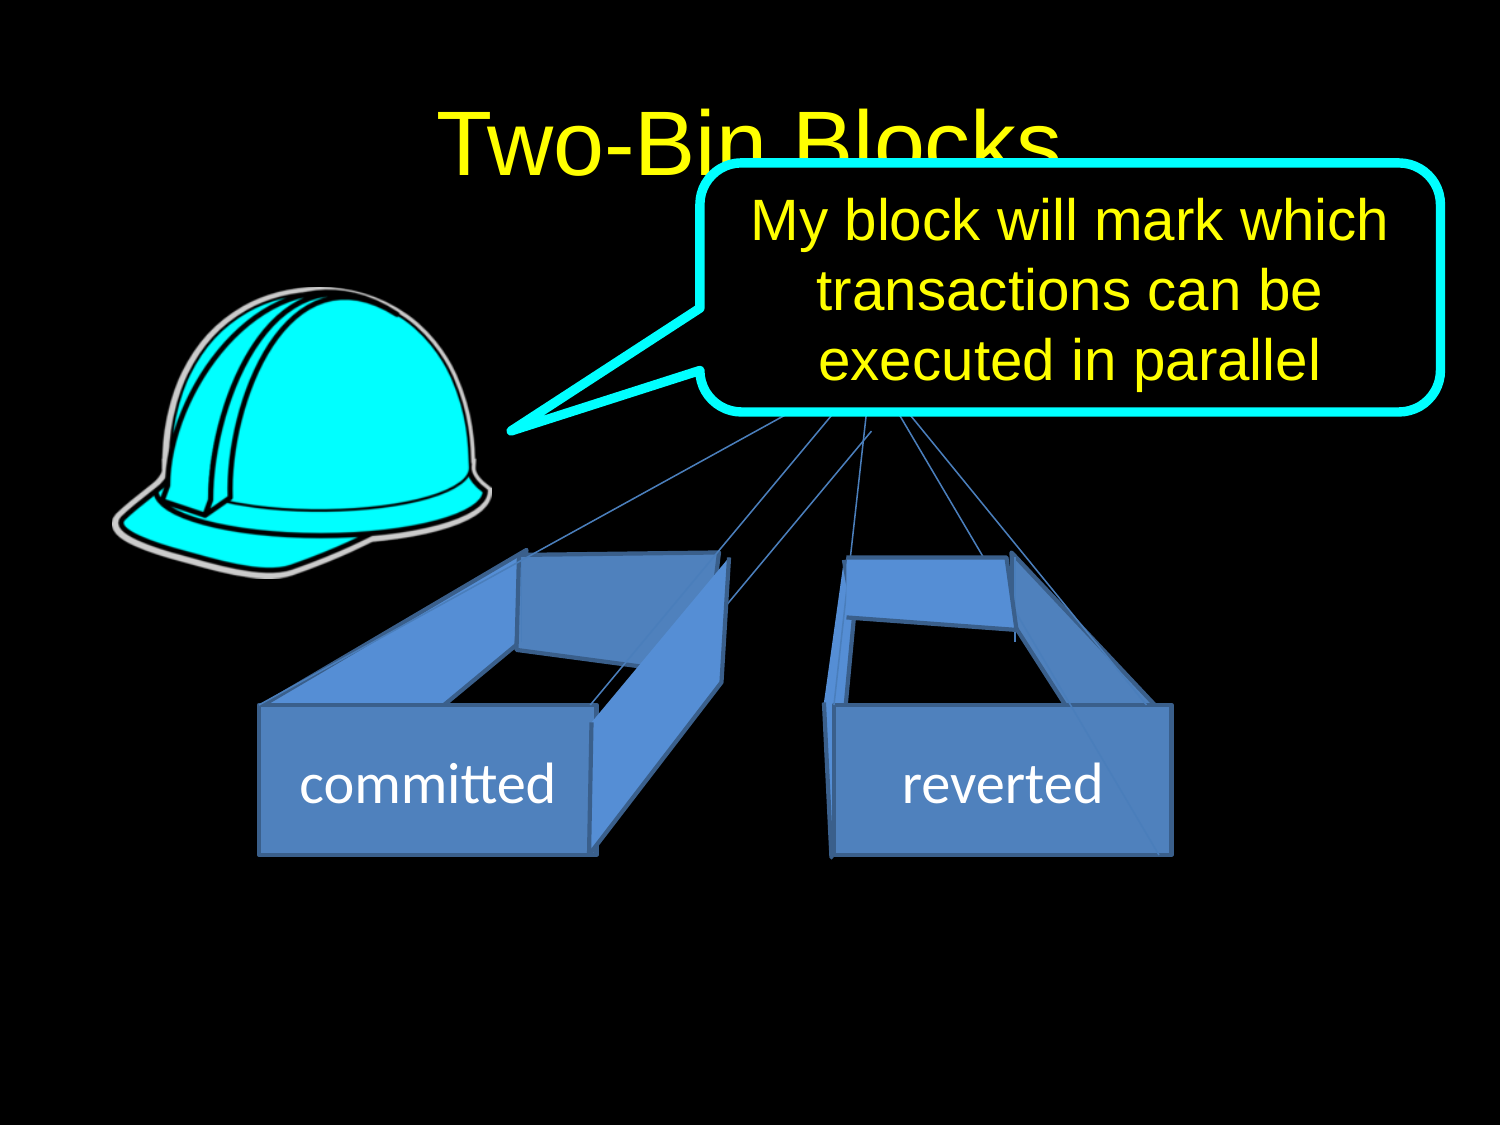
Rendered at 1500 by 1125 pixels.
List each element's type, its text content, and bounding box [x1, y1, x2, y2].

text_box committed [257, 713, 588, 857]
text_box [589, 715, 818, 769]
title Two-Bin Blocks [75, 45, 1425, 233]
picture [112, 287, 492, 580]
text_box My block will mark which transactions can be executed in parallel [610, 160, 1443, 415]
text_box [823, 367, 1172, 858]
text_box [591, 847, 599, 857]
text_box [586, 776, 651, 857]
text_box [258, 367, 587, 706]
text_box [589, 367, 821, 706]
